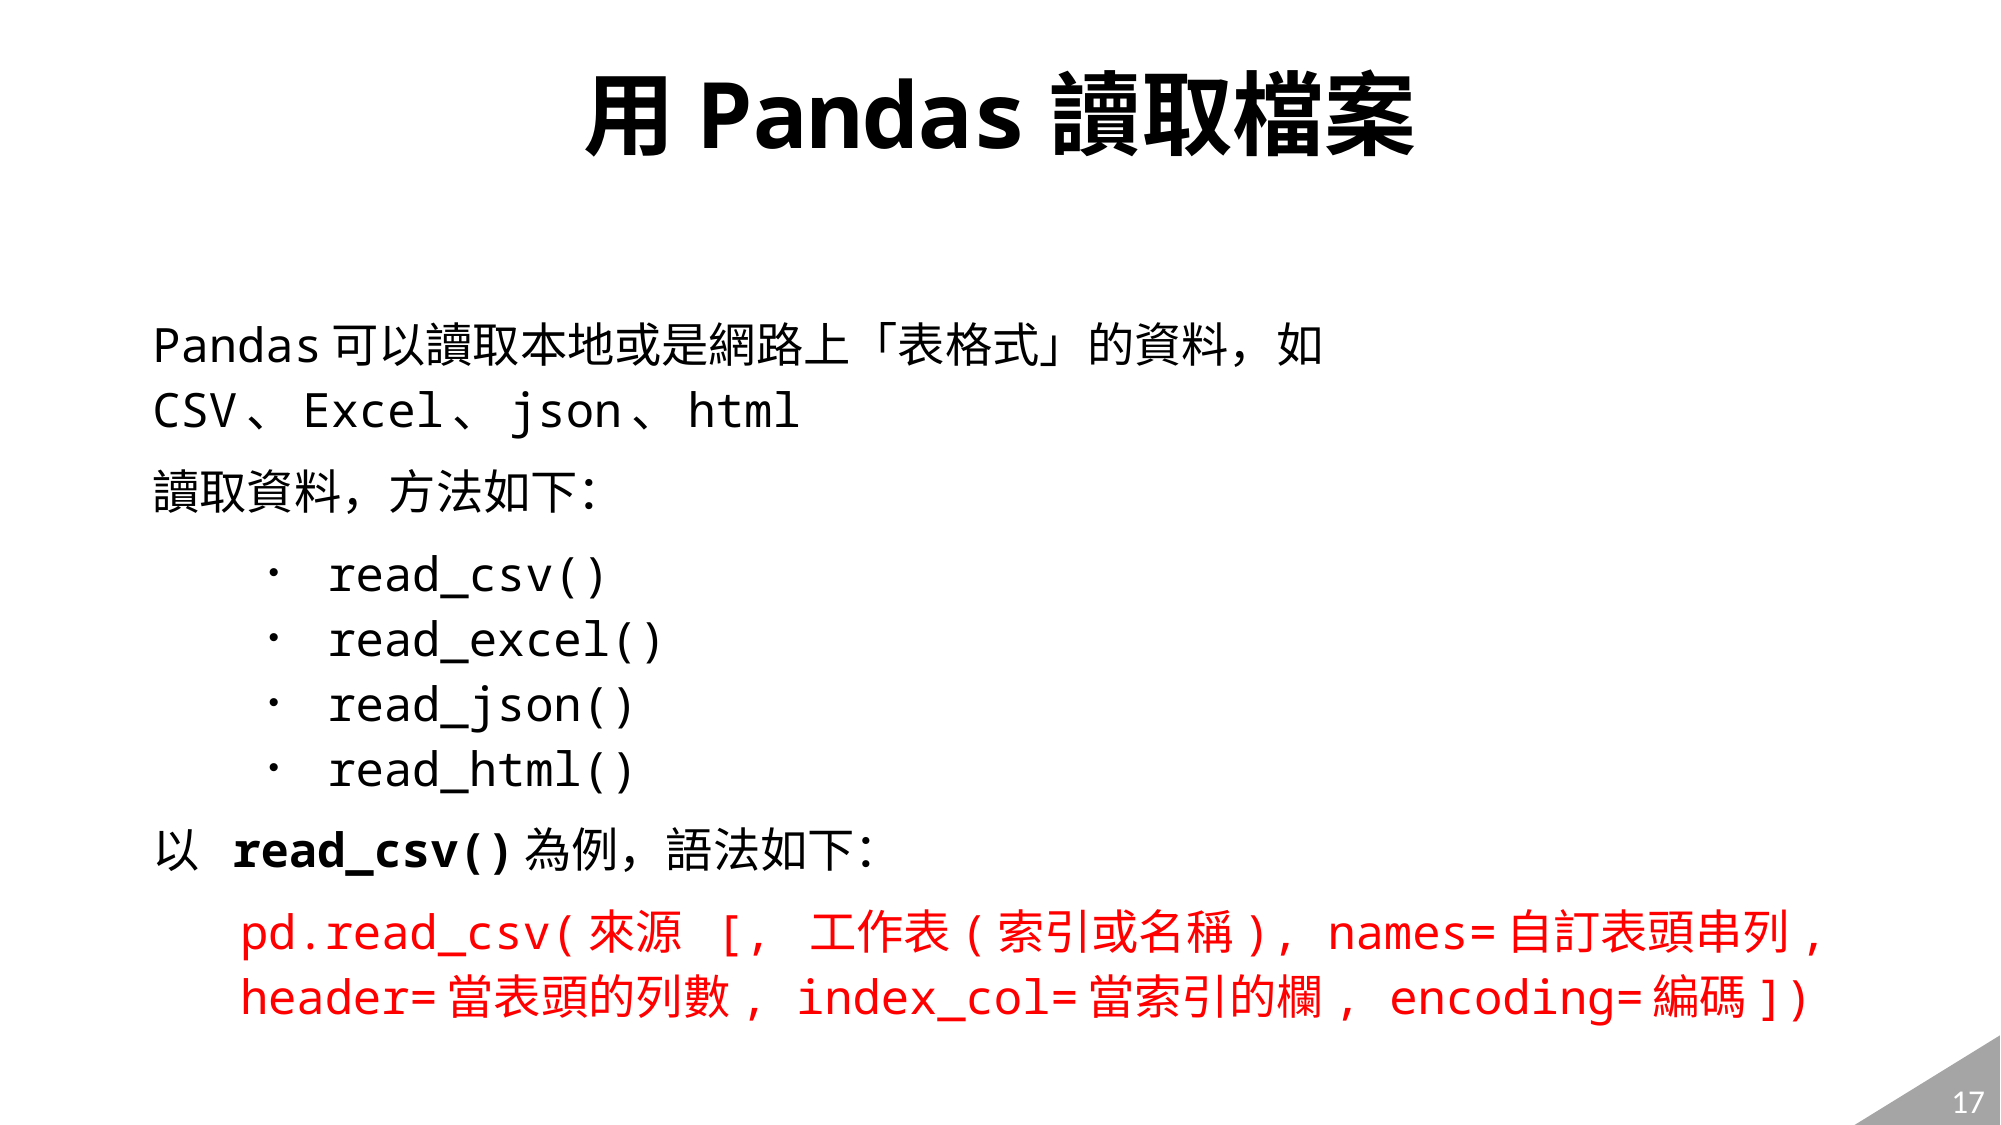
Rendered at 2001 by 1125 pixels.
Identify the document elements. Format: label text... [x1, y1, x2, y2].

list Pandas可以讀取本地或是網路上「表格式」的資料，如CSV、Excel、json、html 讀取資料，方法如下： read_csv() read_excel() read_json() read_html() 以 read_csv()為例，語法如下： pd.read_csv(來源 [, 工作表(索引或名稱), names=自訂表頭串列, header=當表頭的列數, index_col=當索引的欄, encoding=編碼]) [137, 299, 1863, 1093]
slide_number ‹#› [1550, 1072, 2000, 1113]
title 用Pandas讀取檔案 [137, 59, 1863, 278]
